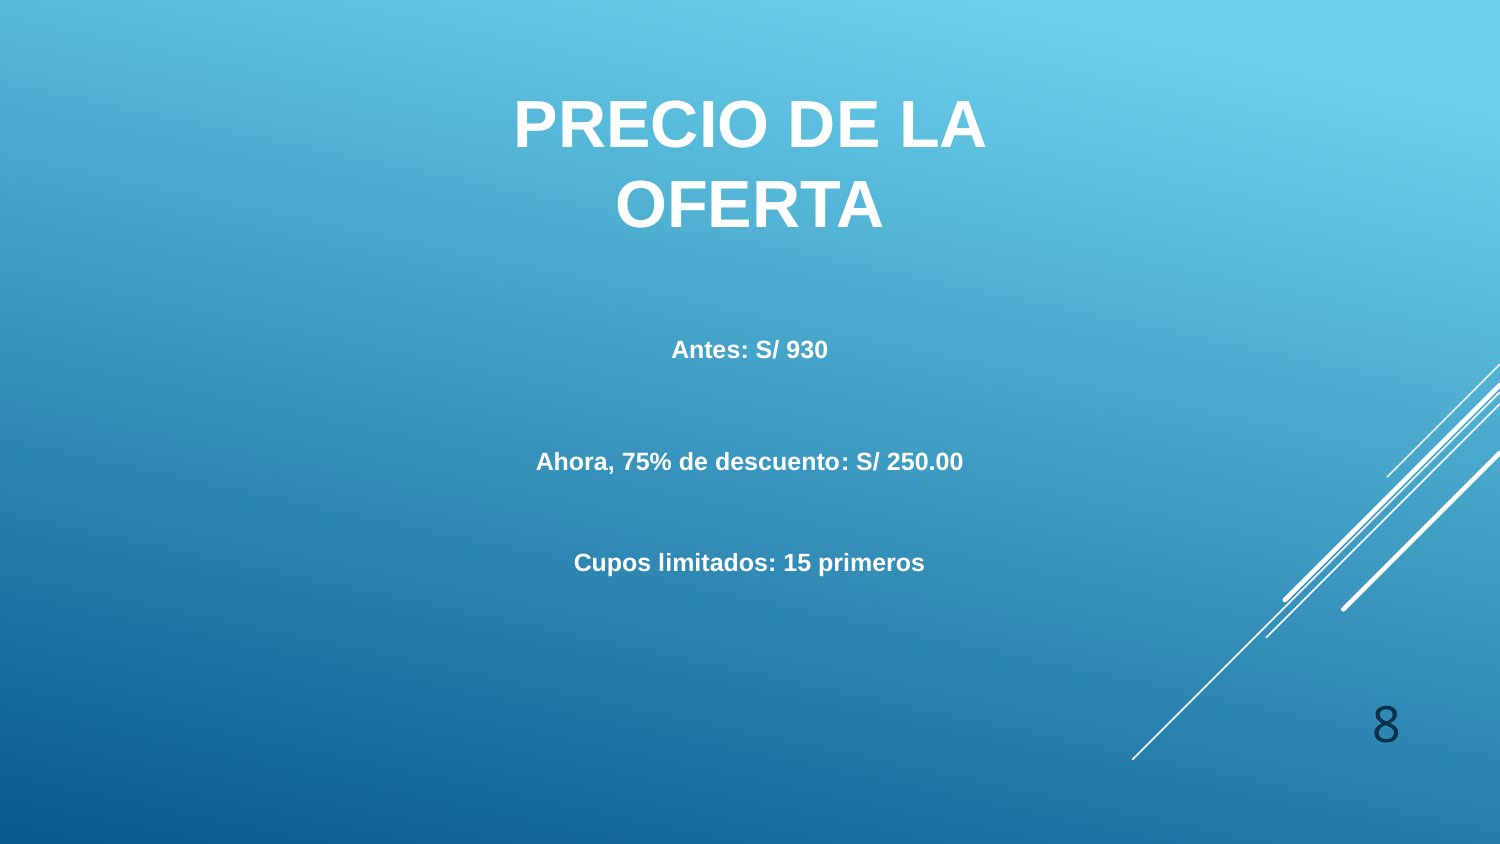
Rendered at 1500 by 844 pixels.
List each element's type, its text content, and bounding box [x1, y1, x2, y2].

slide_number 8 [1275, 686, 1416, 769]
text_box Cupos limitados: 15 primeros [446, 539, 1054, 585]
text_box Ahora, 75% de descuento: S/ 250.00 [446, 437, 1054, 483]
text_box PRECIO DE LA OFERTA [466, 73, 1033, 248]
text_box Antes: S/ 930 [446, 326, 1054, 372]
